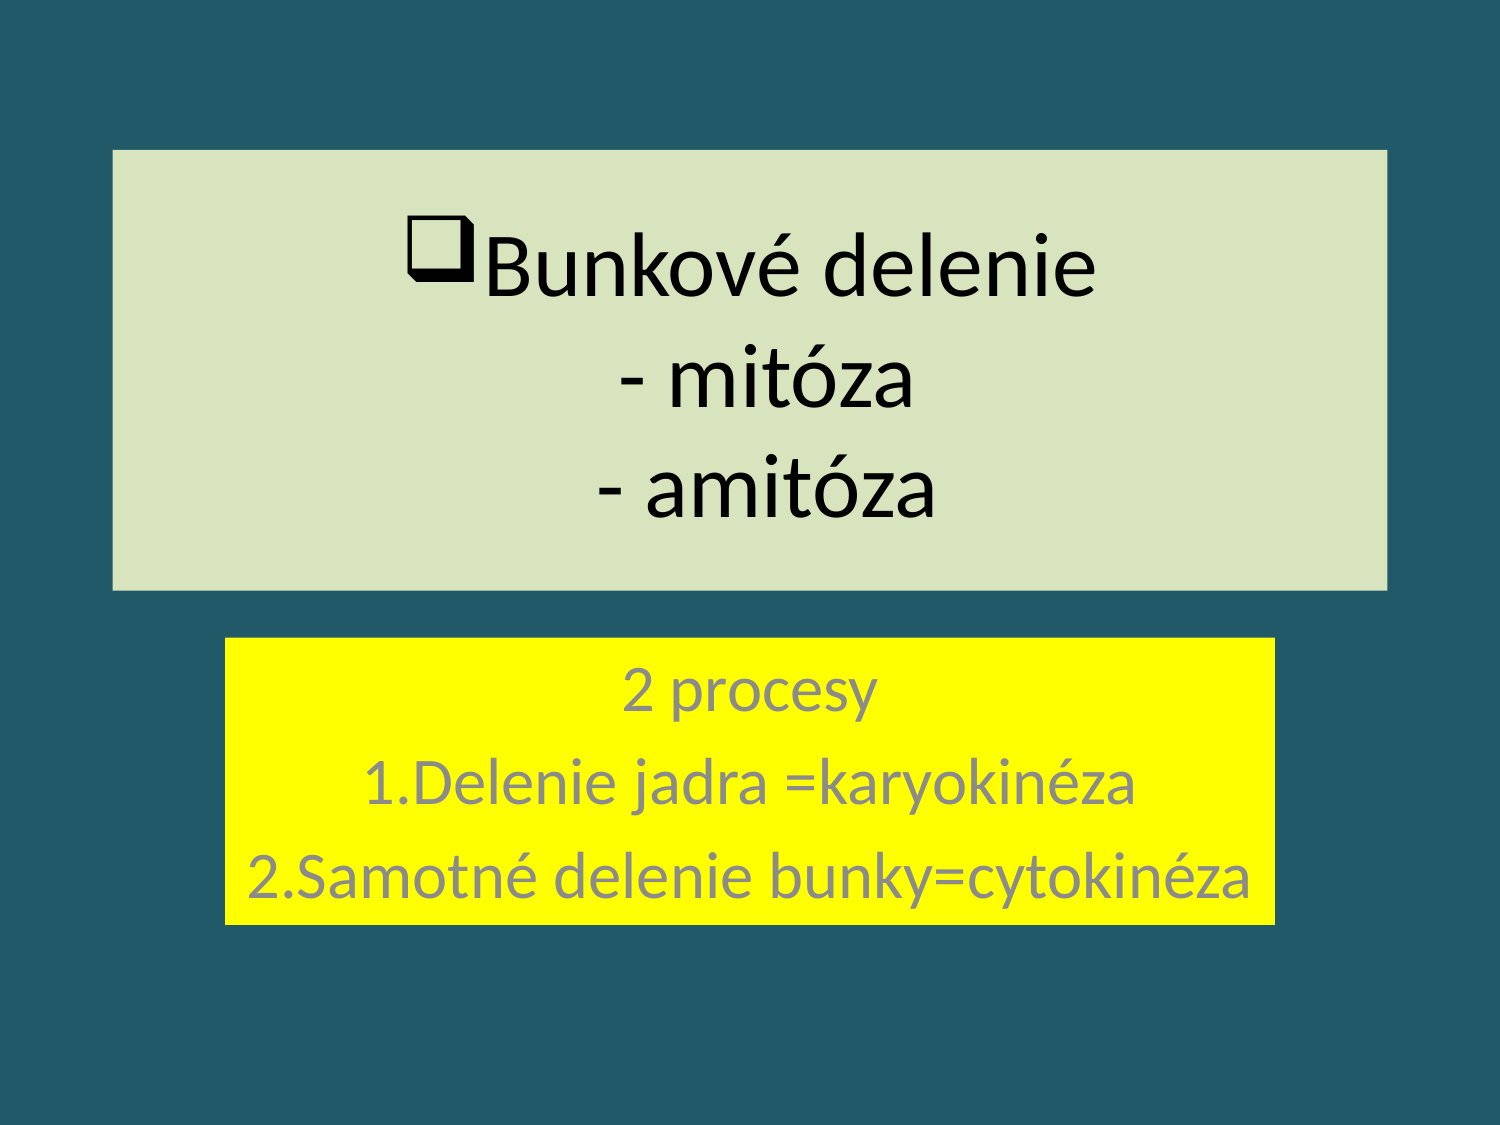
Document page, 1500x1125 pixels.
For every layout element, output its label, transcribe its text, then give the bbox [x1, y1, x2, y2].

subtitle 2 procesy 1.Delenie jadra =karyokinéza 2.Samotné delenie bunky=cytokinéza [225, 637, 1275, 925]
title Bunkové delenie - mitóza - amitóza [112, 149, 1388, 591]
